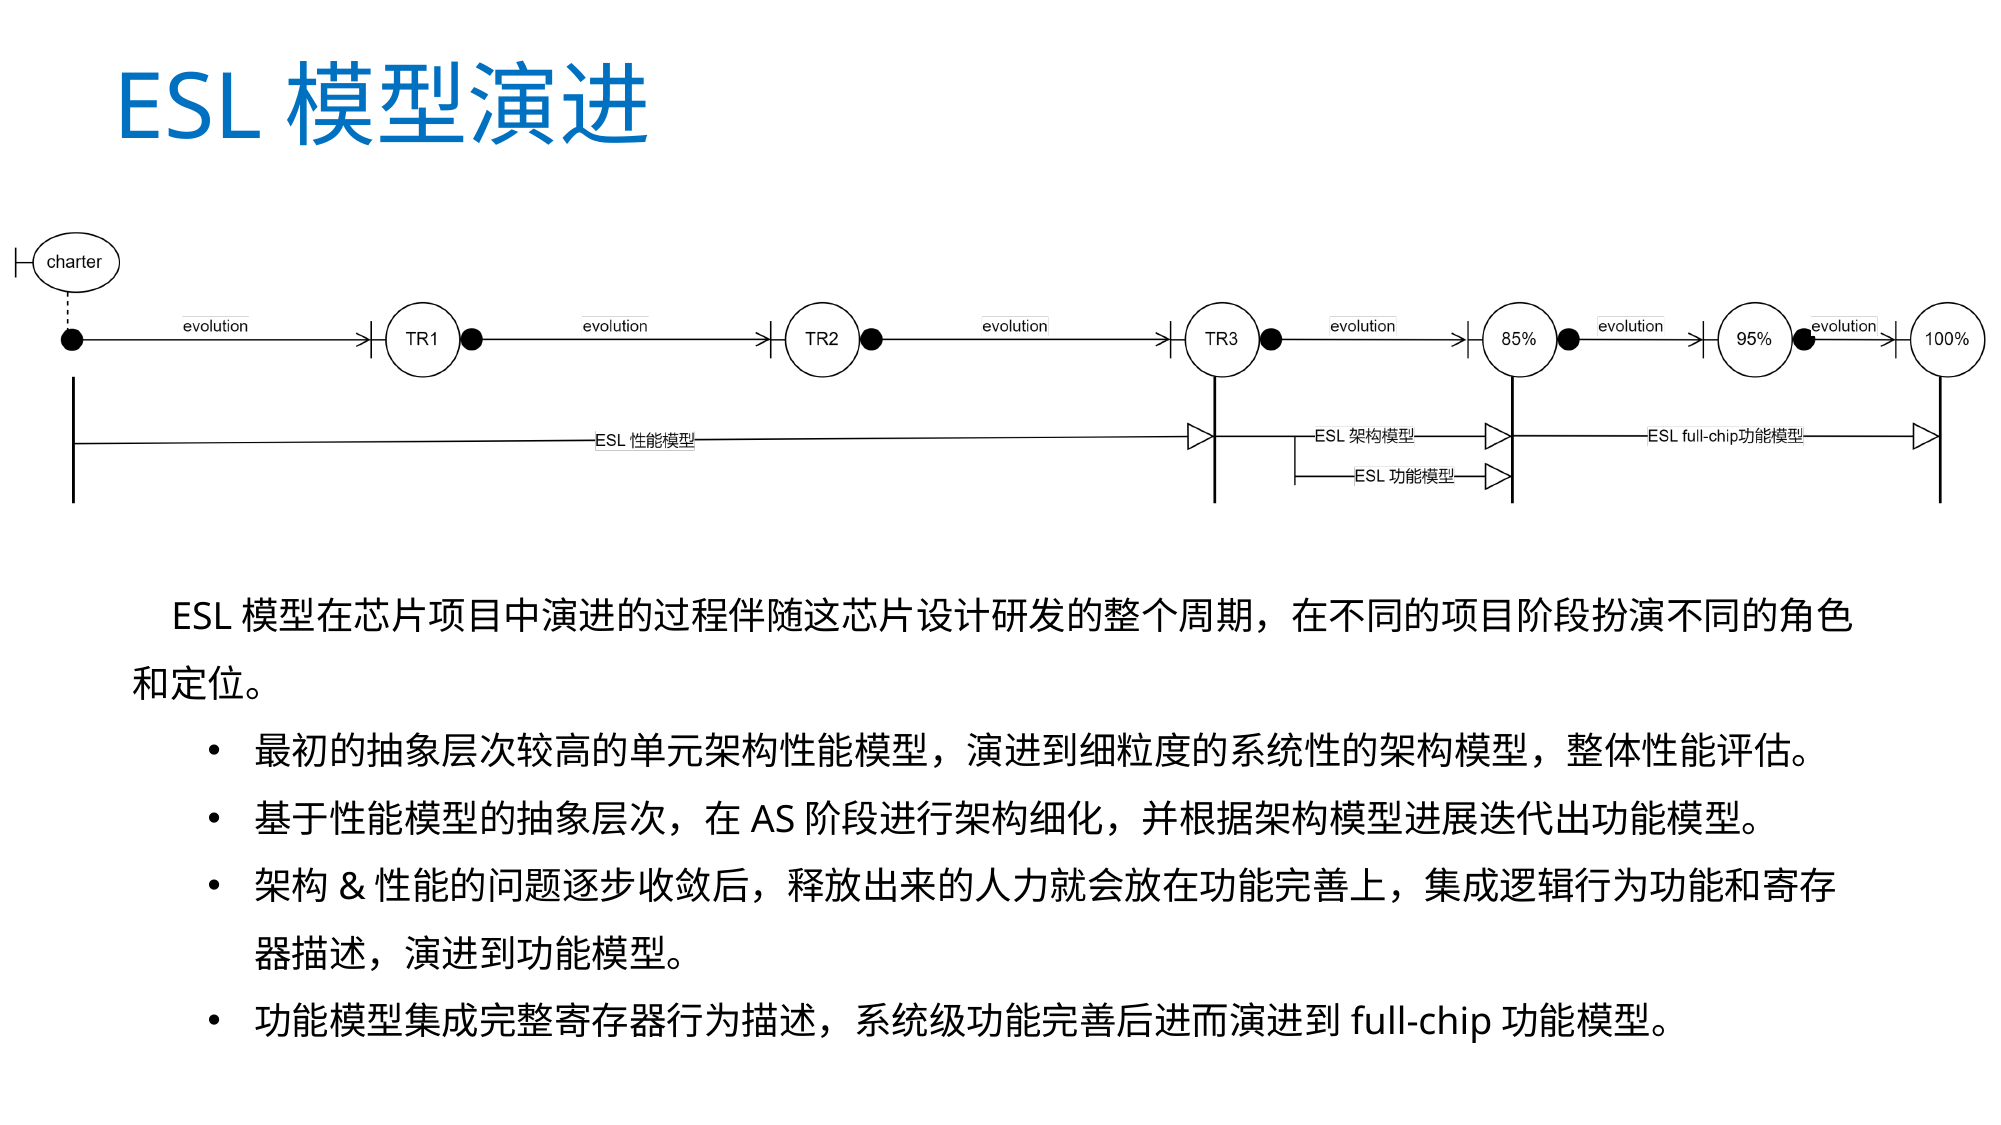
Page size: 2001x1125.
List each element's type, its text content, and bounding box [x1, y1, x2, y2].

text_box ESL模型在芯片项目中演进的过程伴随这芯片设计研发的整个周期，在不同的项目阶段扮演不同的角色和定位。 最初的抽象层次较高的单元架构性能模型，演进到细粒度的系统性的架构模型，整体性能评估。 基于性能模型的抽象层次，在AS阶段进行架构细化，并根据架构模型进展迭代出功能模型。 架构&性能的问题逐步收敛后，释放出来的人力就会放在功能完善上，集成逻辑行为功能和寄存器描述，演进到功能模型。 功能模型集成完整寄存器行为描述，系统级功能完善后进而演进到full-chip功能模型。 [117, 562, 1883, 1050]
title ESL模型演进 [98, 0, 1824, 216]
picture [0, 216, 2000, 520]
